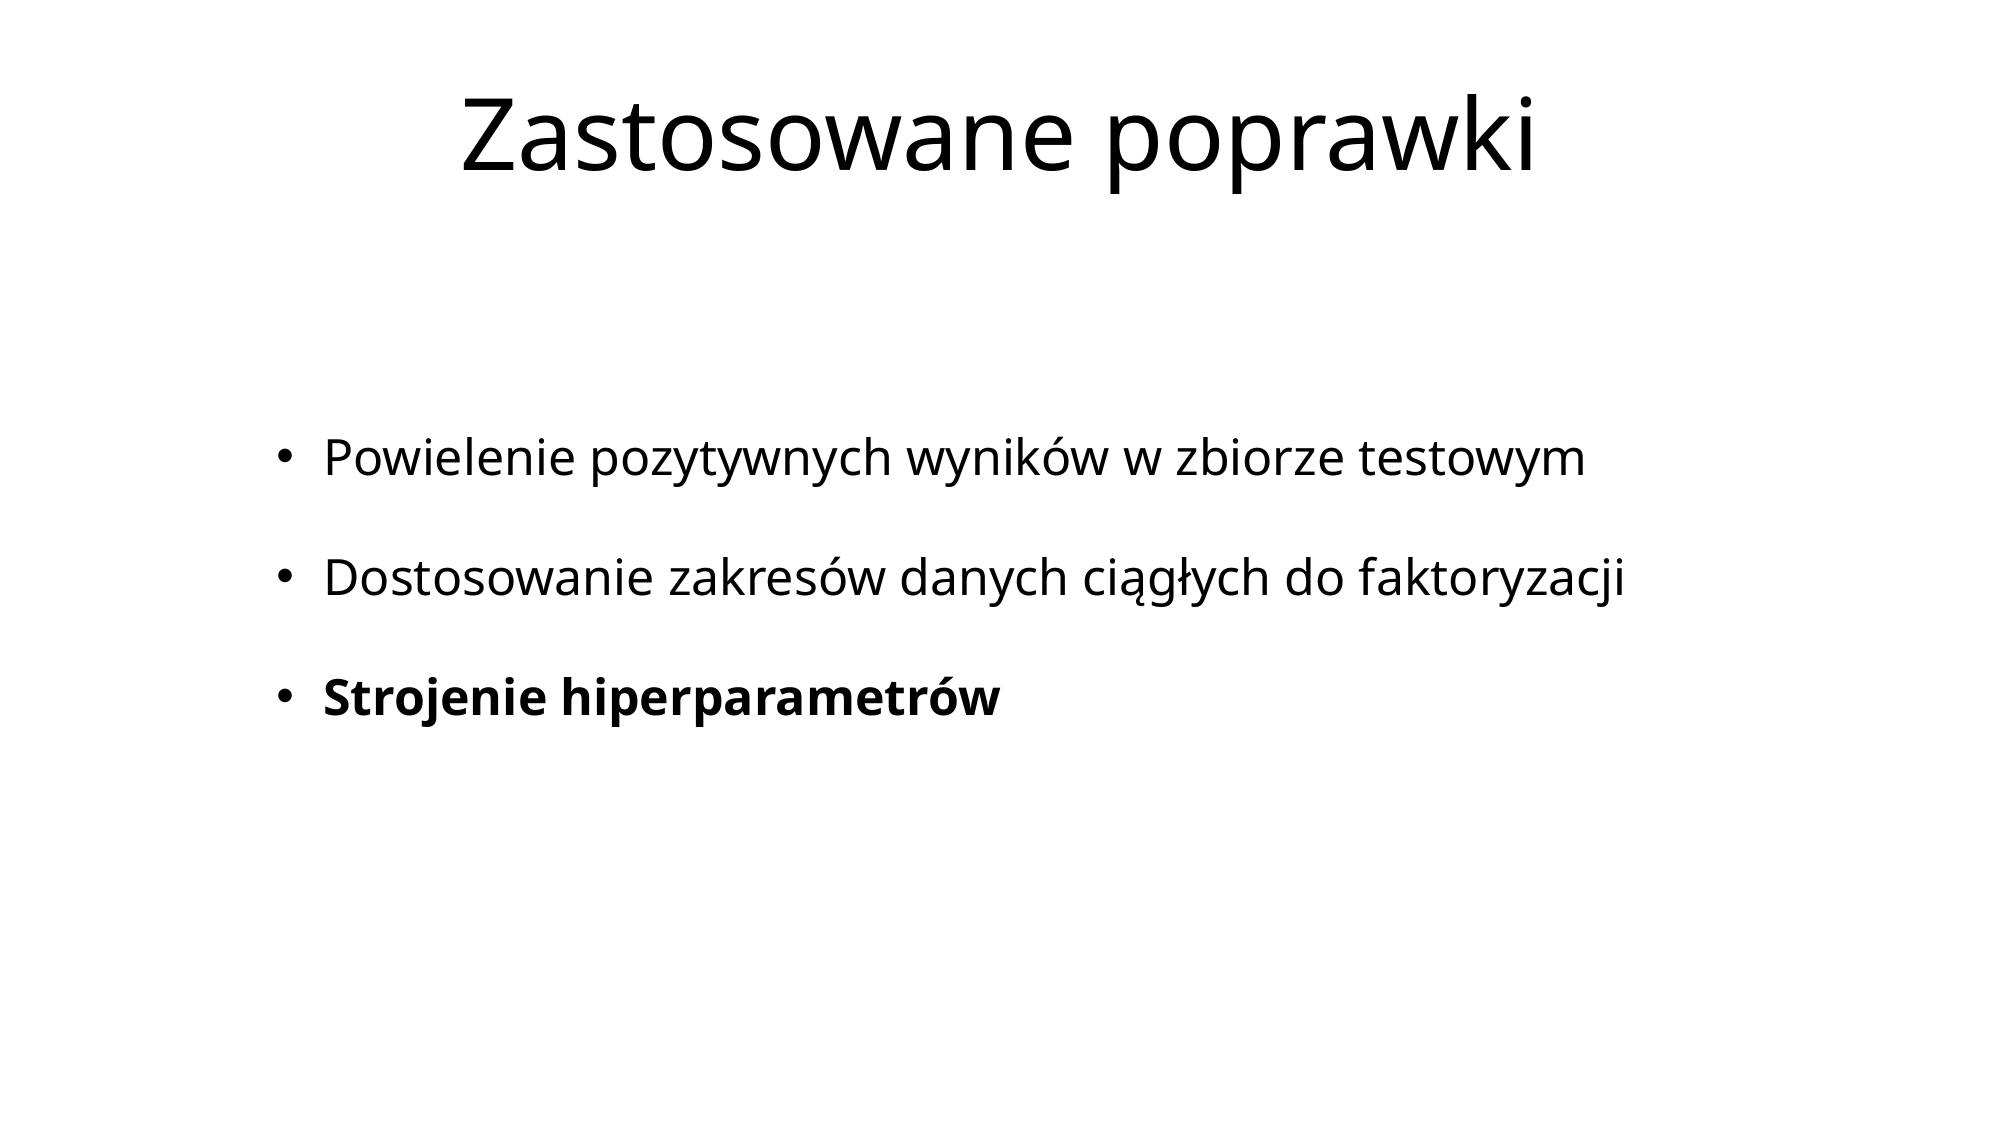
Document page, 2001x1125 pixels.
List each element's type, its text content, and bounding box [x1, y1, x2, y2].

title Zastosowane poprawki [411, 75, 1589, 200]
text_box Powielenie pozytywnych wyników w zbiorze testowym Dostosowanie zakresów danych ciągłych do faktoryzacji Strojenie hiperparametrów [261, 417, 1739, 733]
